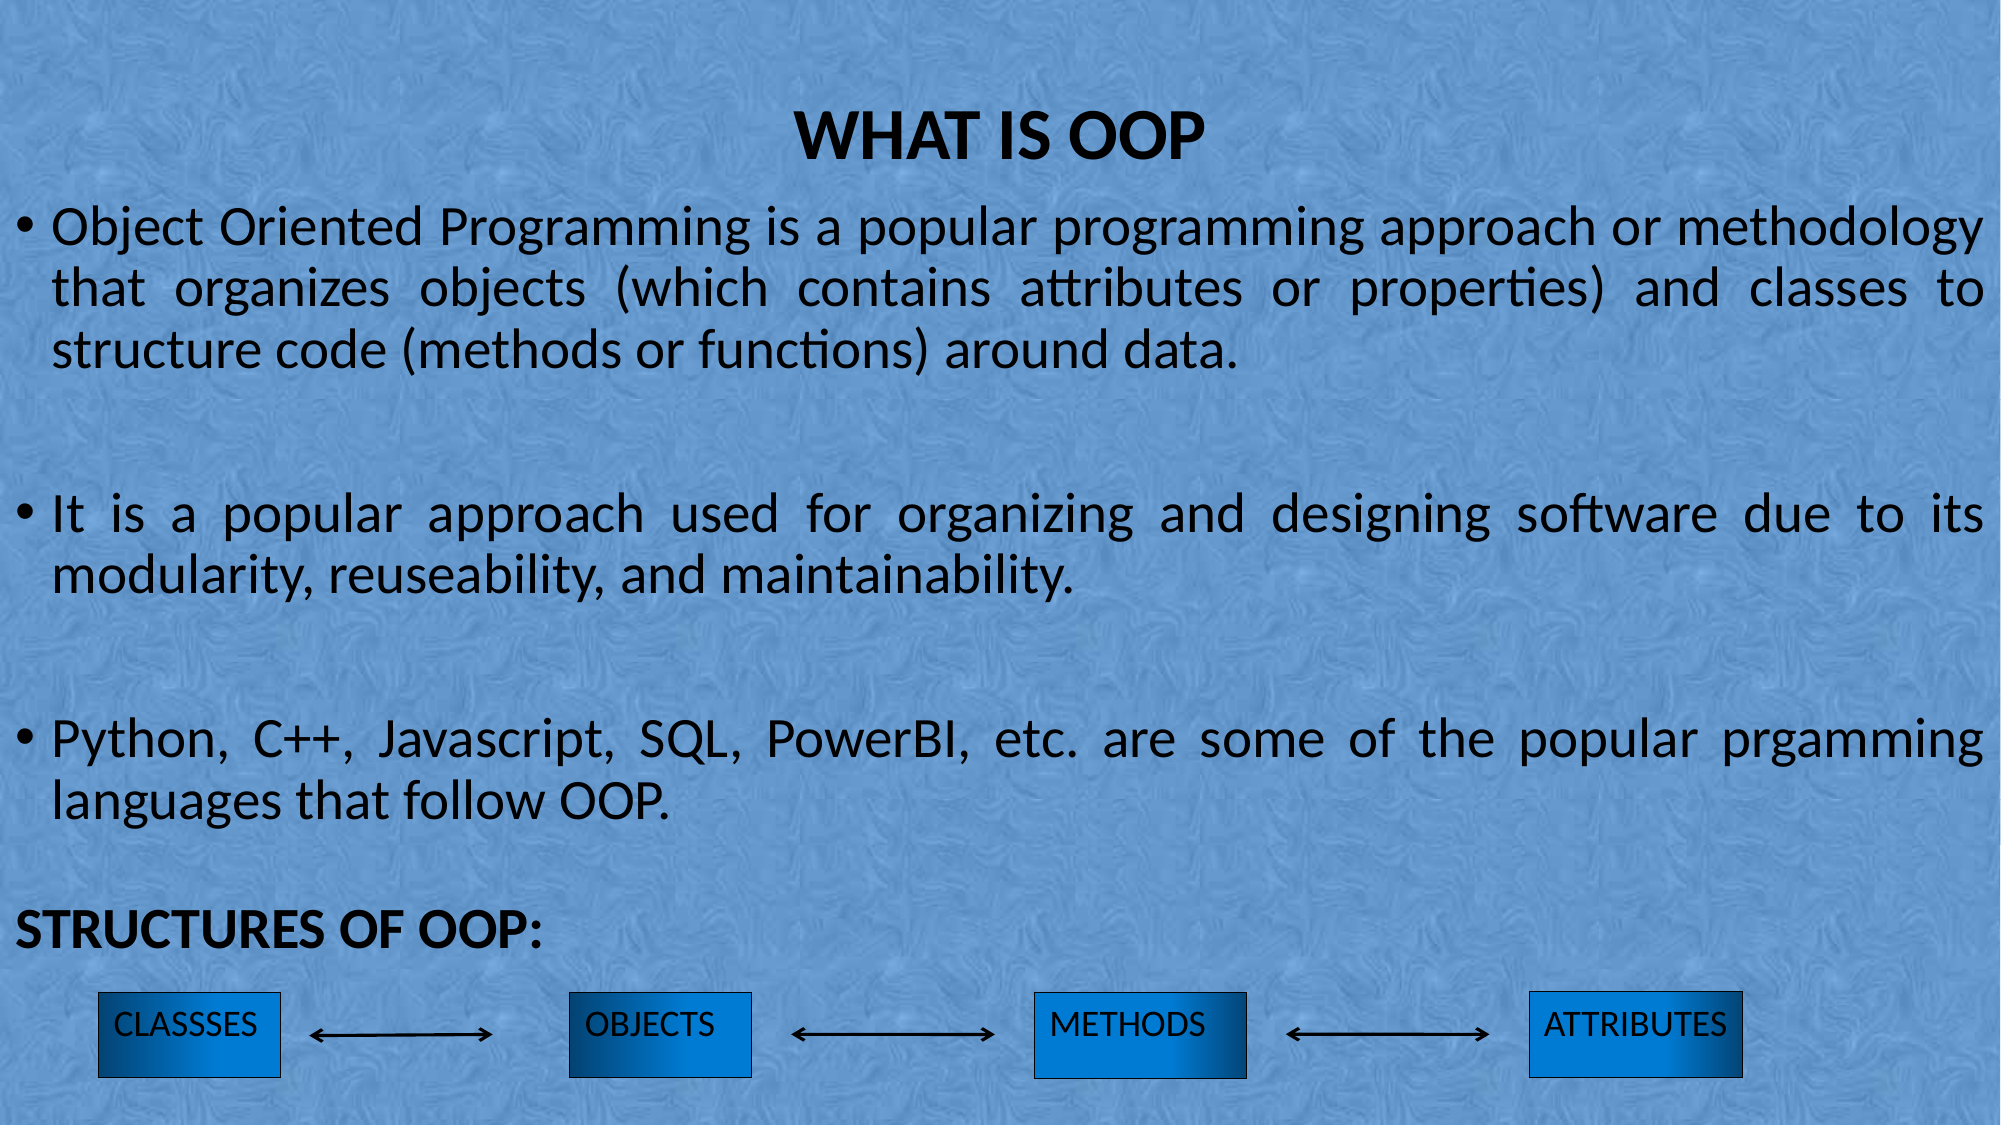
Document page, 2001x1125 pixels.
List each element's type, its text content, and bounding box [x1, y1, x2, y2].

text_box METHODS [1034, 992, 1247, 1079]
subtitle WHAT IS OOP Object Oriented Programming is a popular programming approach or methodology that organizes objects (which contains attributes or properties) and classes to structure code (methods or functions) around data. It is a popular approach used for organizing and designing software due to its modularity, reuseability, and maintainability. Python, C++, Javascript, SQL, PowerBI, etc. are some of the popular prgamming languages that follow OOP. [0, 0, 2000, 845]
text_box CLASSSES [98, 992, 281, 1078]
text_box ATTRIBUTES [1529, 991, 1743, 1078]
text_box OBJECTS [569, 992, 752, 1078]
title STRUCTURES OF OOP: [0, 845, 2000, 1125]
